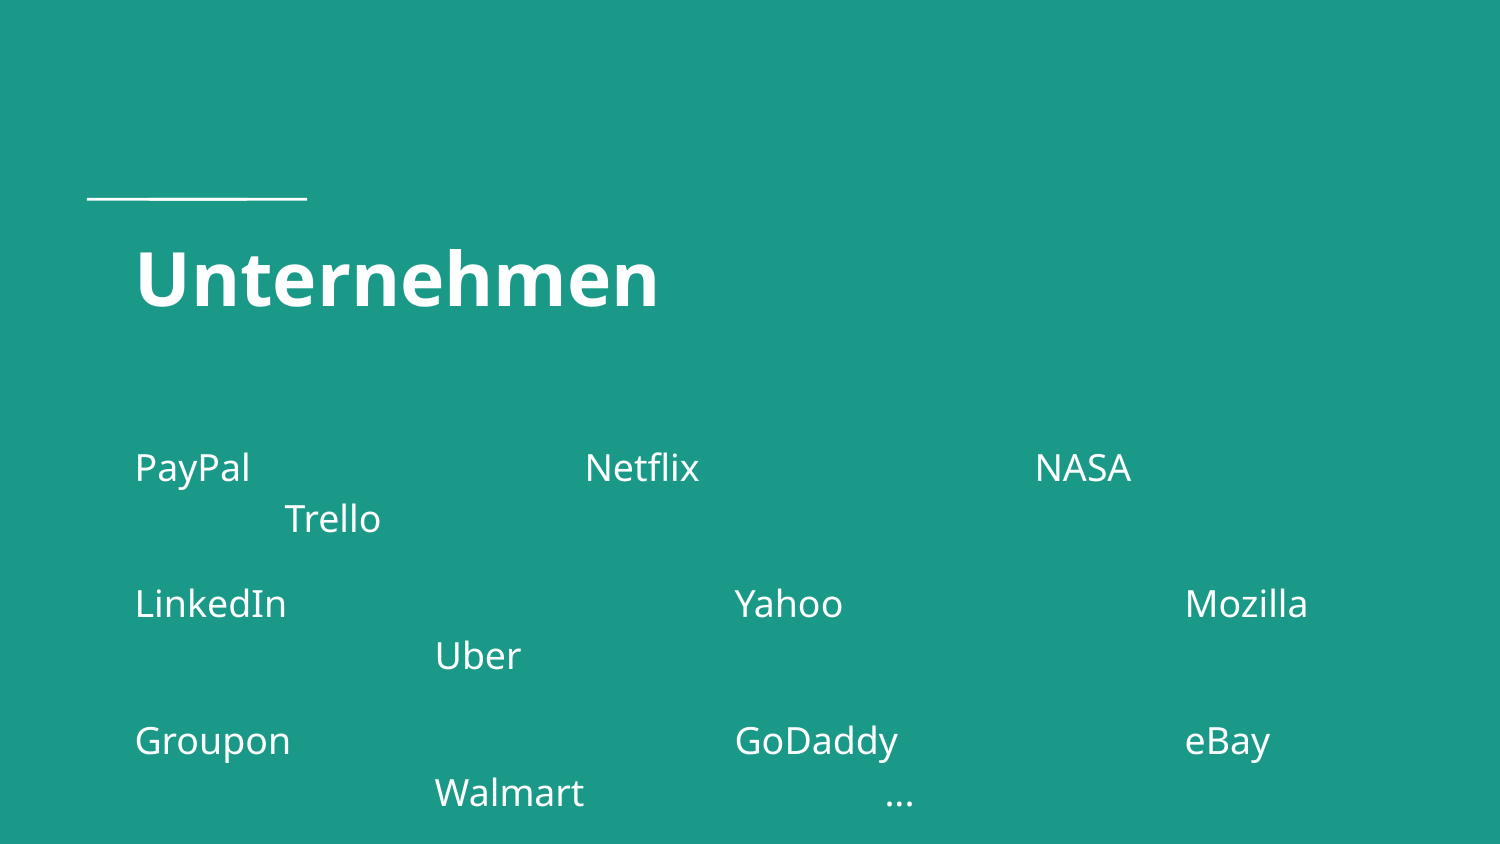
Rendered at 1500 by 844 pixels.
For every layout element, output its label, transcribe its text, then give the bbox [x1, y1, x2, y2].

title Unternehmen [119, 216, 1381, 421]
list PayPal Netflix NASA Trello LinkedIn Yahoo Mozilla Uber Groupon GoDaddy eBay Walmart ... [119, 421, 1381, 712]
